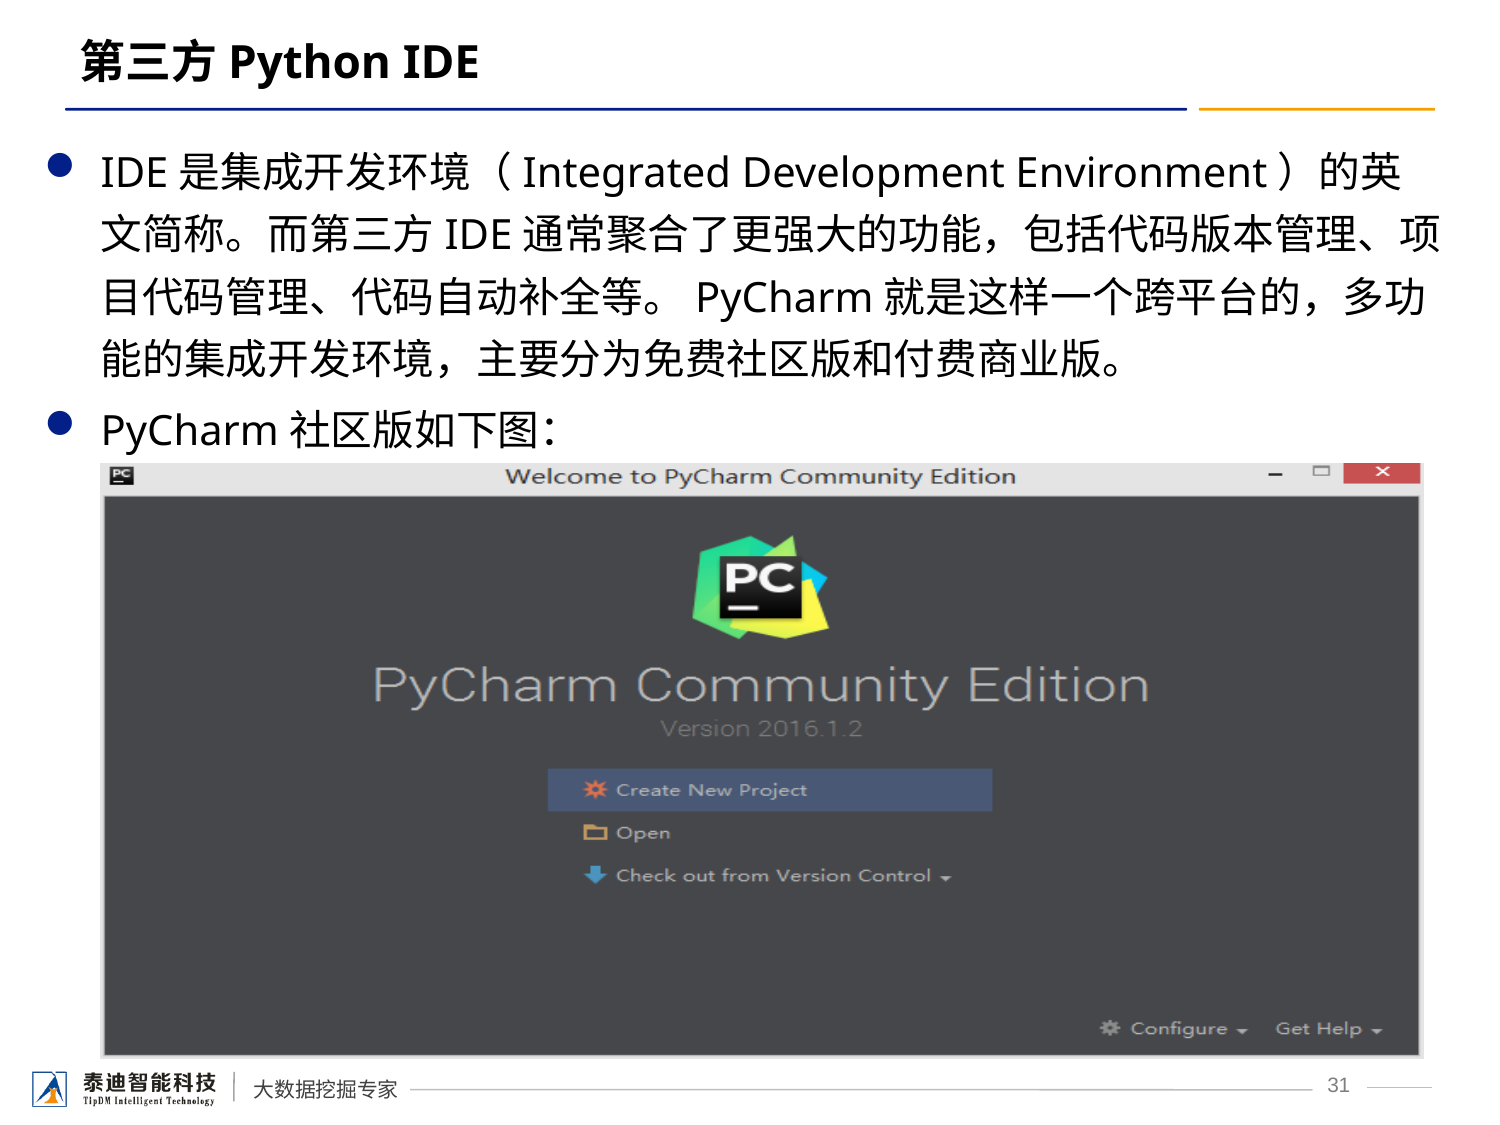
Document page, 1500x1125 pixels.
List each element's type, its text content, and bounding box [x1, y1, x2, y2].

title 第三方Python IDE [64, 25, 1430, 97]
list IDE是集成开发环境（Integrated Development Environment）的英文简称。而第三方IDE通常聚合了更强大的功能，包括代码版本管理、项目代码管理、代码自动补全等。PyCharm就是这样一个跨平台的，多功能的集成开发环境，主要分为免费社区版和付费商业版。 PyCharm社区版如下图： [29, 125, 1459, 492]
picture [29, 1062, 218, 1111]
picture [100, 463, 1424, 1059]
